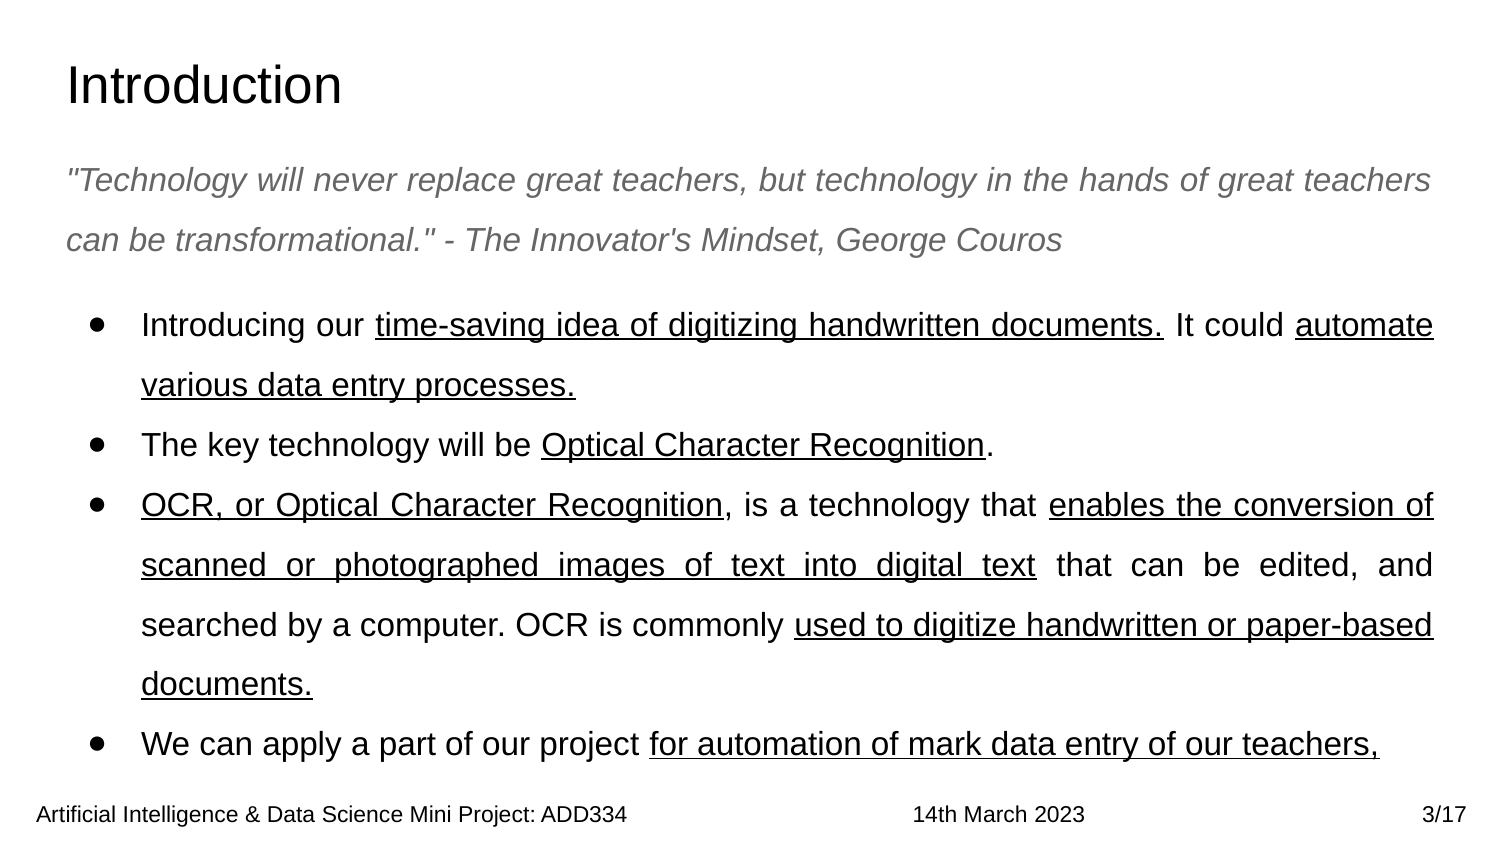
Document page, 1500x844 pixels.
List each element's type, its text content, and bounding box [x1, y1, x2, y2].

title Introduction [51, 35, 1449, 130]
text_box Artificial Intelligence & Data Science Mini Project: ADD334 14th March 2023 3/17 [0, 782, 1500, 843]
list "Technology will never replace great teachers, but technology in the hands of great teachers can be transformational." - The Innovator's Mindset, George Couros Introducing our time-saving idea of digitizing handwritten documents. It could automate various data entry processes. The key technology will be Optical Character Recognition. OCR, or Optical Character Recognition, is a technology that enables the conversion of scanned or photographed images of text into digital text that can be edited, and searched by a computer. OCR is commonly used to digitize handwritten or paper-based documents. We can apply a part of our project for automation of mark data entry of our teachers, [51, 130, 1449, 782]
